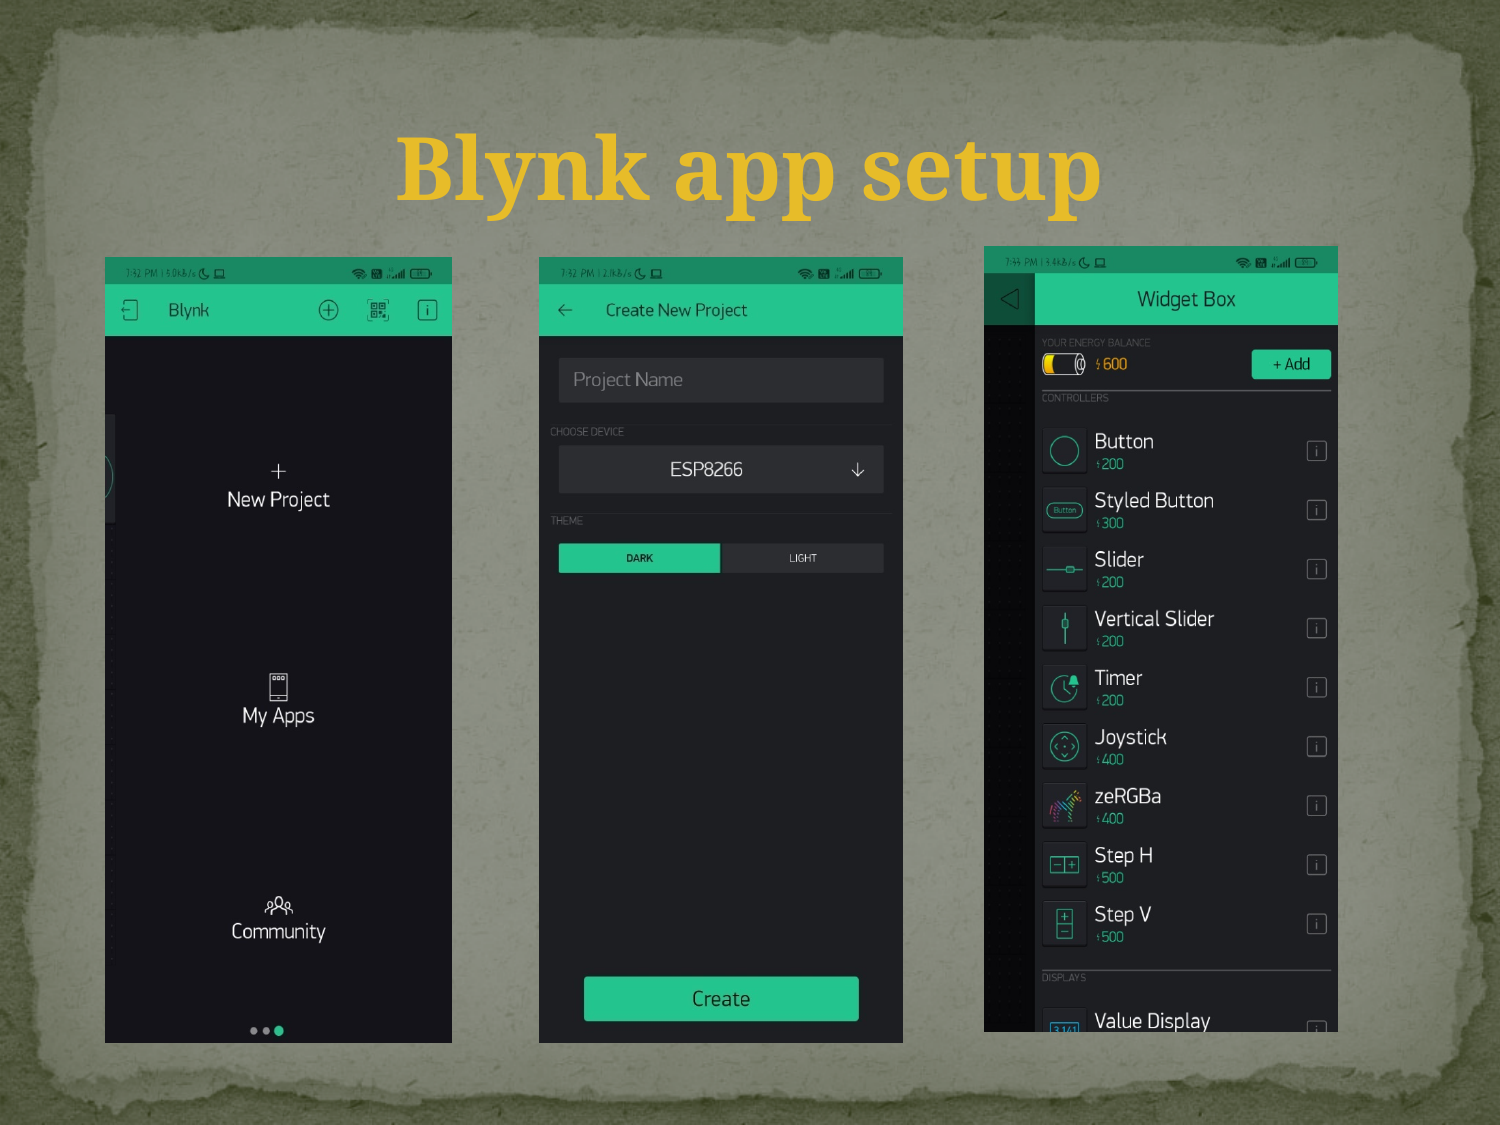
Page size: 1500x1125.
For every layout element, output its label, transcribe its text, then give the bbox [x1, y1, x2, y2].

title Blynk app setup [74, 24, 1425, 225]
picture [539, 257, 903, 1043]
picture [984, 246, 1338, 1032]
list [107, 259, 452, 1042]
